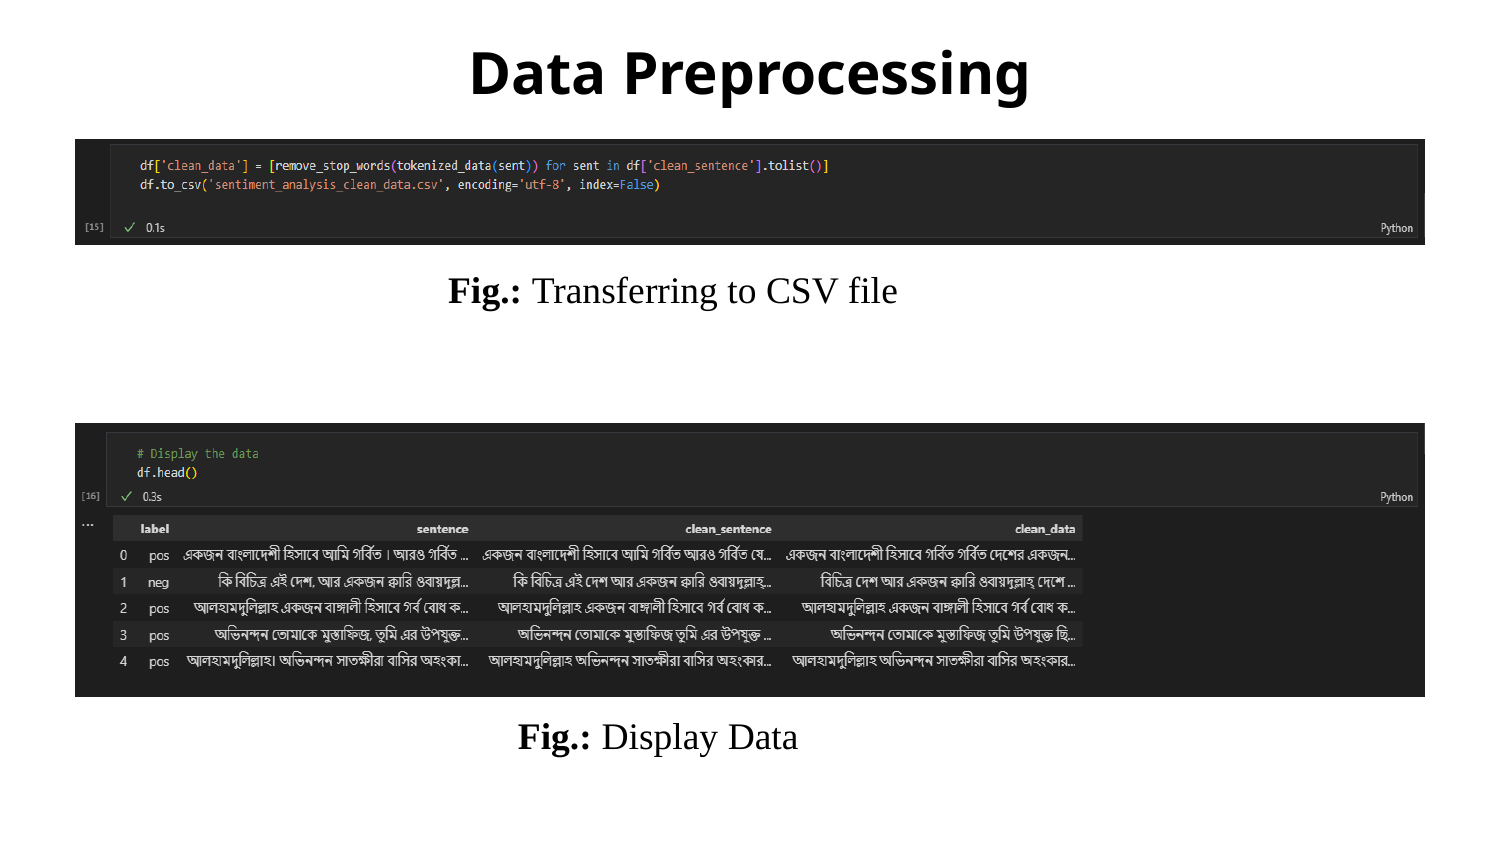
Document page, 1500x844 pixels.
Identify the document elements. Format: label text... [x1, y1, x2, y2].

picture [74, 138, 1426, 245]
text_box Fig.: Transferring to CSV file [433, 258, 1184, 319]
title Data Preprocessing [75, 40, 1425, 102]
picture [74, 423, 1426, 697]
text_box Fig.: Display Data [503, 705, 1136, 765]
